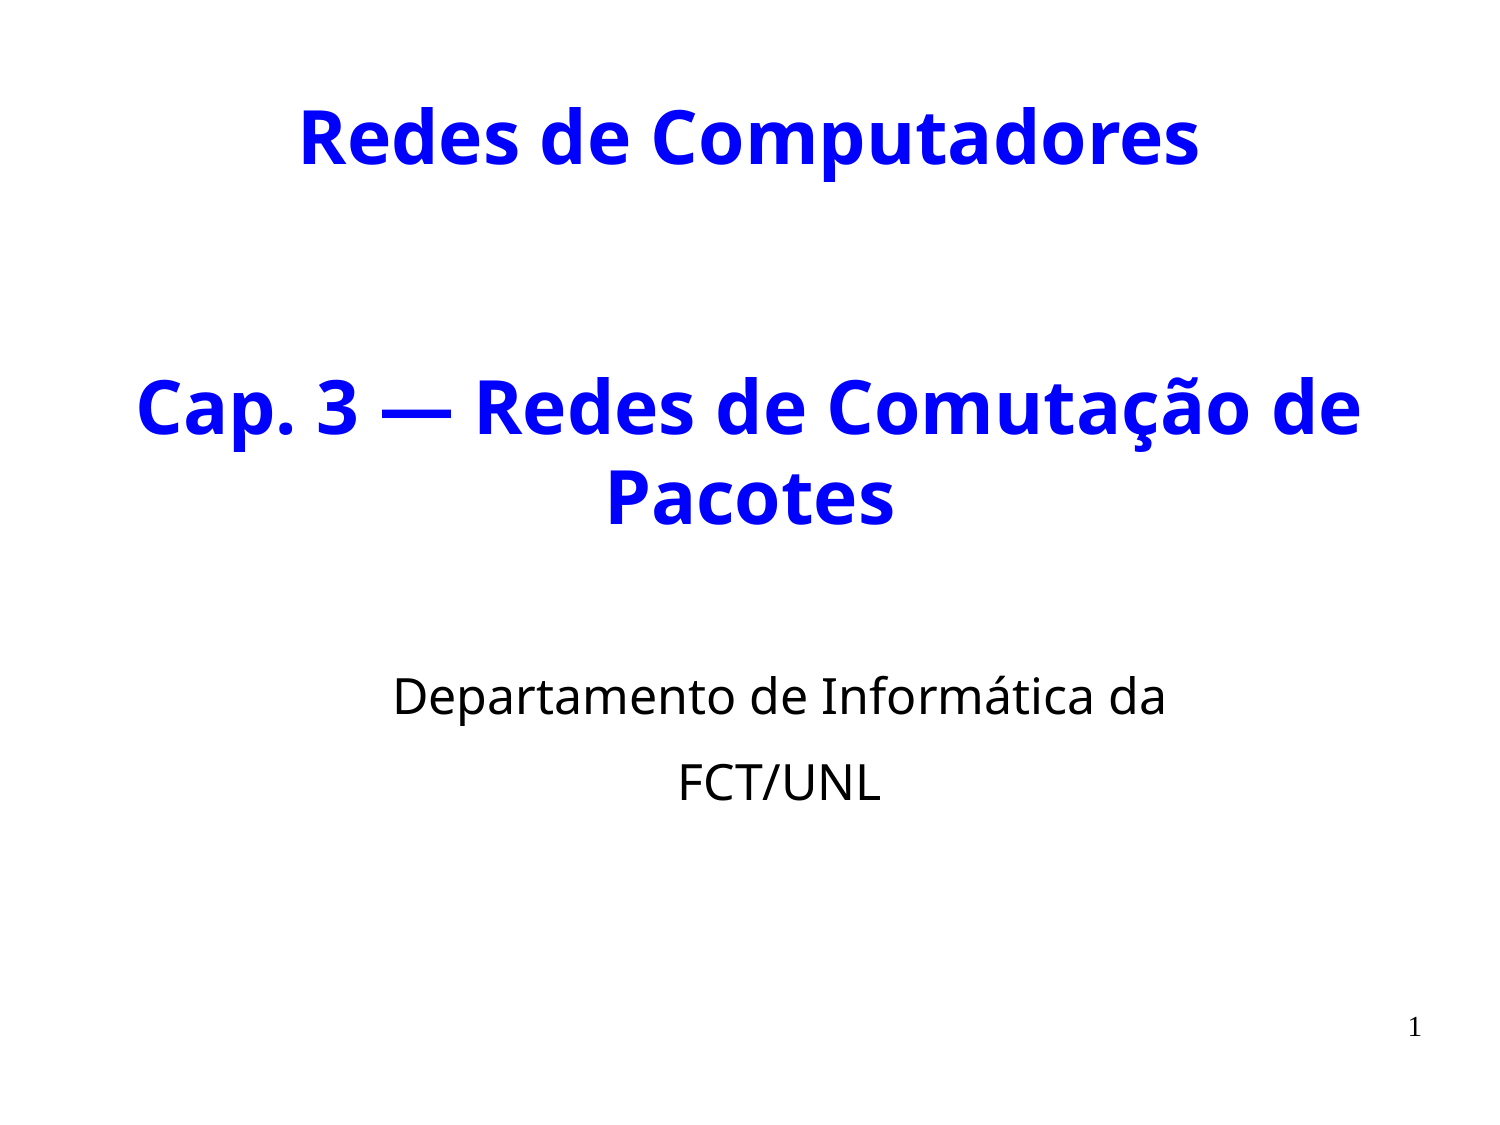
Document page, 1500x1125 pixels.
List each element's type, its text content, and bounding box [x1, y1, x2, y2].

subtitle Departamento de Informática da FCT/UNL [150, 487, 1410, 1024]
slide_number 1 [1087, 999, 1438, 1079]
title Redes de Computadores Cap. 3 — Redes de Comutação de Pacotes [112, 101, 1388, 527]
